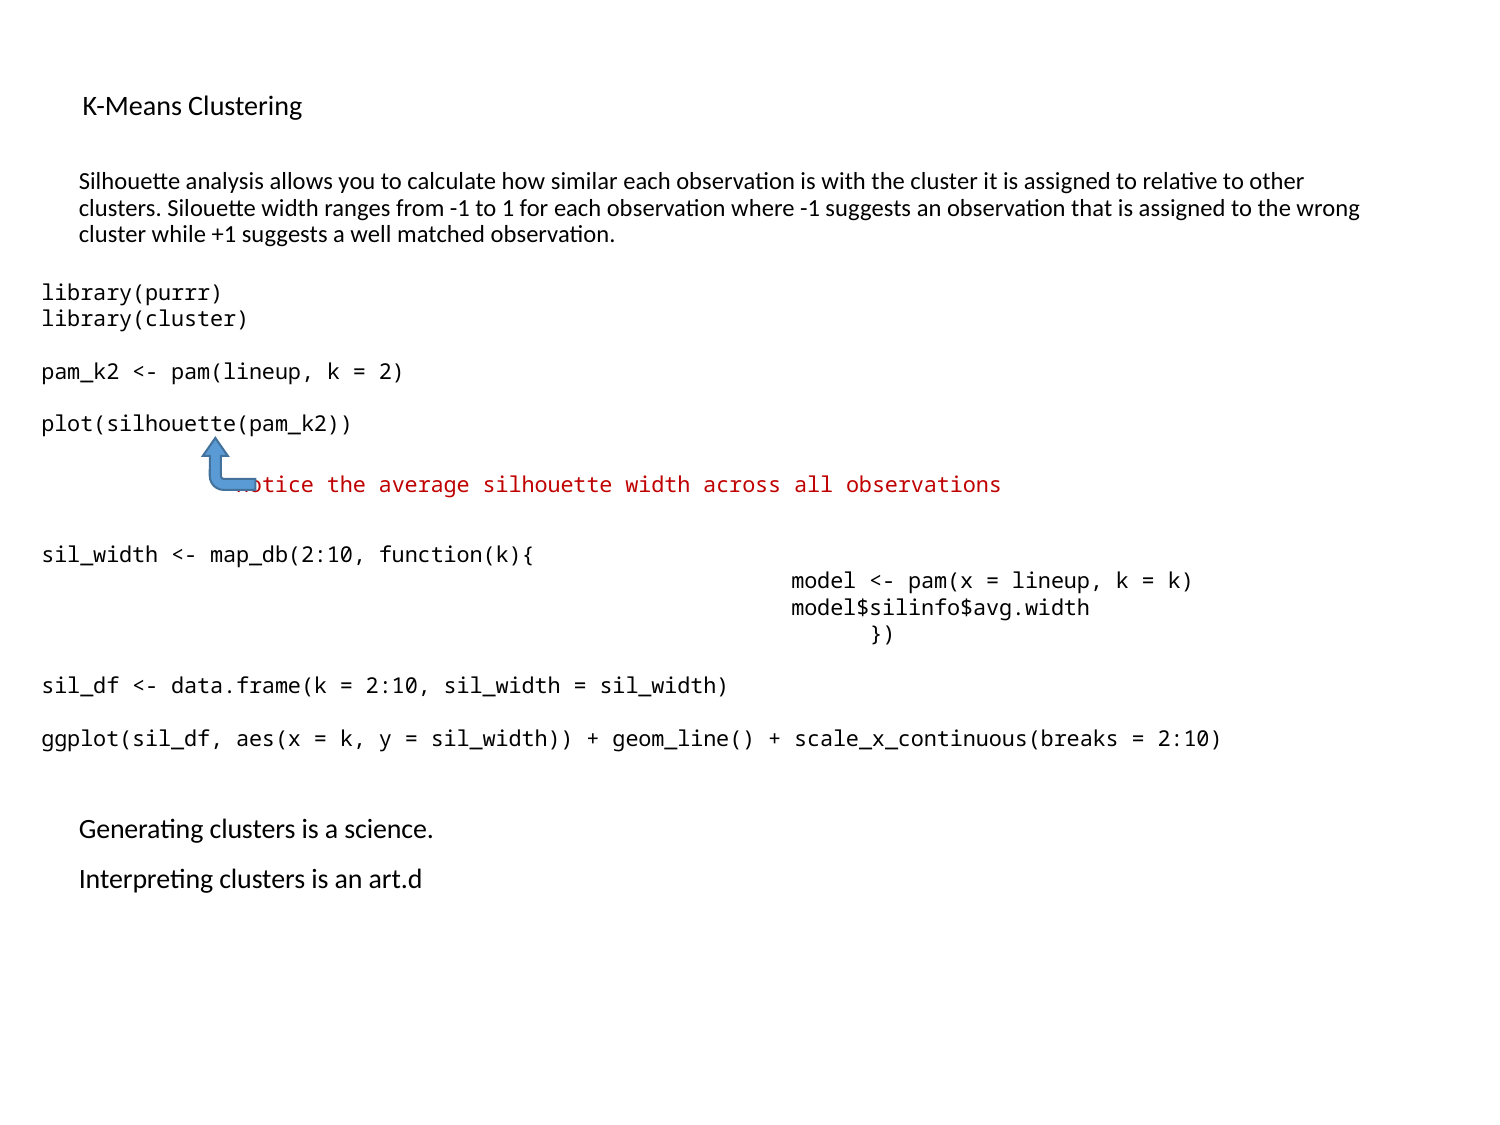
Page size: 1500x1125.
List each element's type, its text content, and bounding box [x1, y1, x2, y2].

text_box [200, 436, 257, 491]
text_box Silhouette analysis allows you to calculate how similar each observation is with the cluster it is assigned to relative to other clusters. Silouette width ranges from -1 to 1 for each observation where -1 suggests an observation that is assigned to the wrong cluster while +1 suggests a well matched observation. [67, 162, 1382, 255]
list K-Means Clustering [67, 83, 1413, 193]
text_box notice the average silhouette width across all observations [221, 463, 1018, 505]
text_box Generating clusters is a science. Interpreting clusters is an art.d [67, 808, 1382, 901]
text_box library(purrr) library(cluster) pam_k2 <- pam(lineup, k = 2) plot(silhouette(pam_k2)) sil_width <- map_db(2:10, function(k){ model <- pam(x = lineup, k = k) model$silinfo$avg.width }) sil_df <- data.frame(k = 2:10, sil_width = sil_width) ggplot(sil_df, aes(x = k, y = sil_width)) + geom_line() + scale_x_continuous(breaks = 2:10) [26, 271, 1240, 758]
